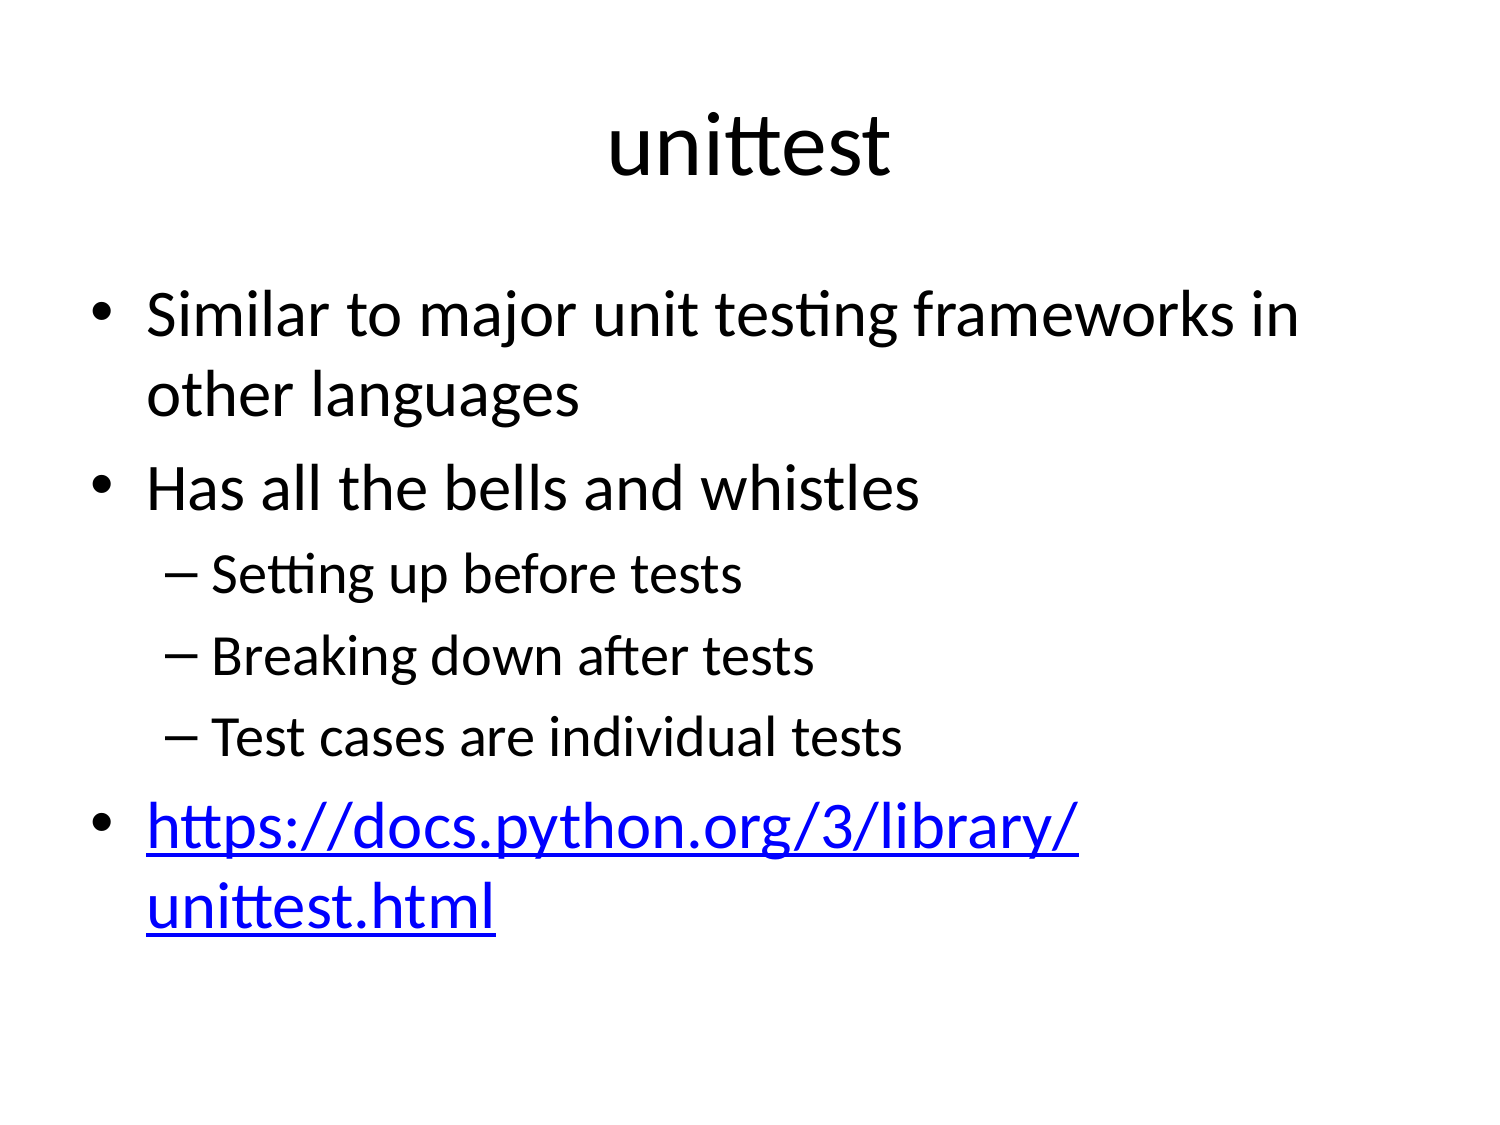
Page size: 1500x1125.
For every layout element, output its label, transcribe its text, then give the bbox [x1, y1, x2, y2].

list Similar to major unit testing frameworks in other languages Has all the bells and whistles Setting up before tests Breaking down after tests Test cases are individual tests https://docs.python.org/3/library/unittest.html [75, 262, 1425, 1005]
title unittest [75, 45, 1425, 233]
